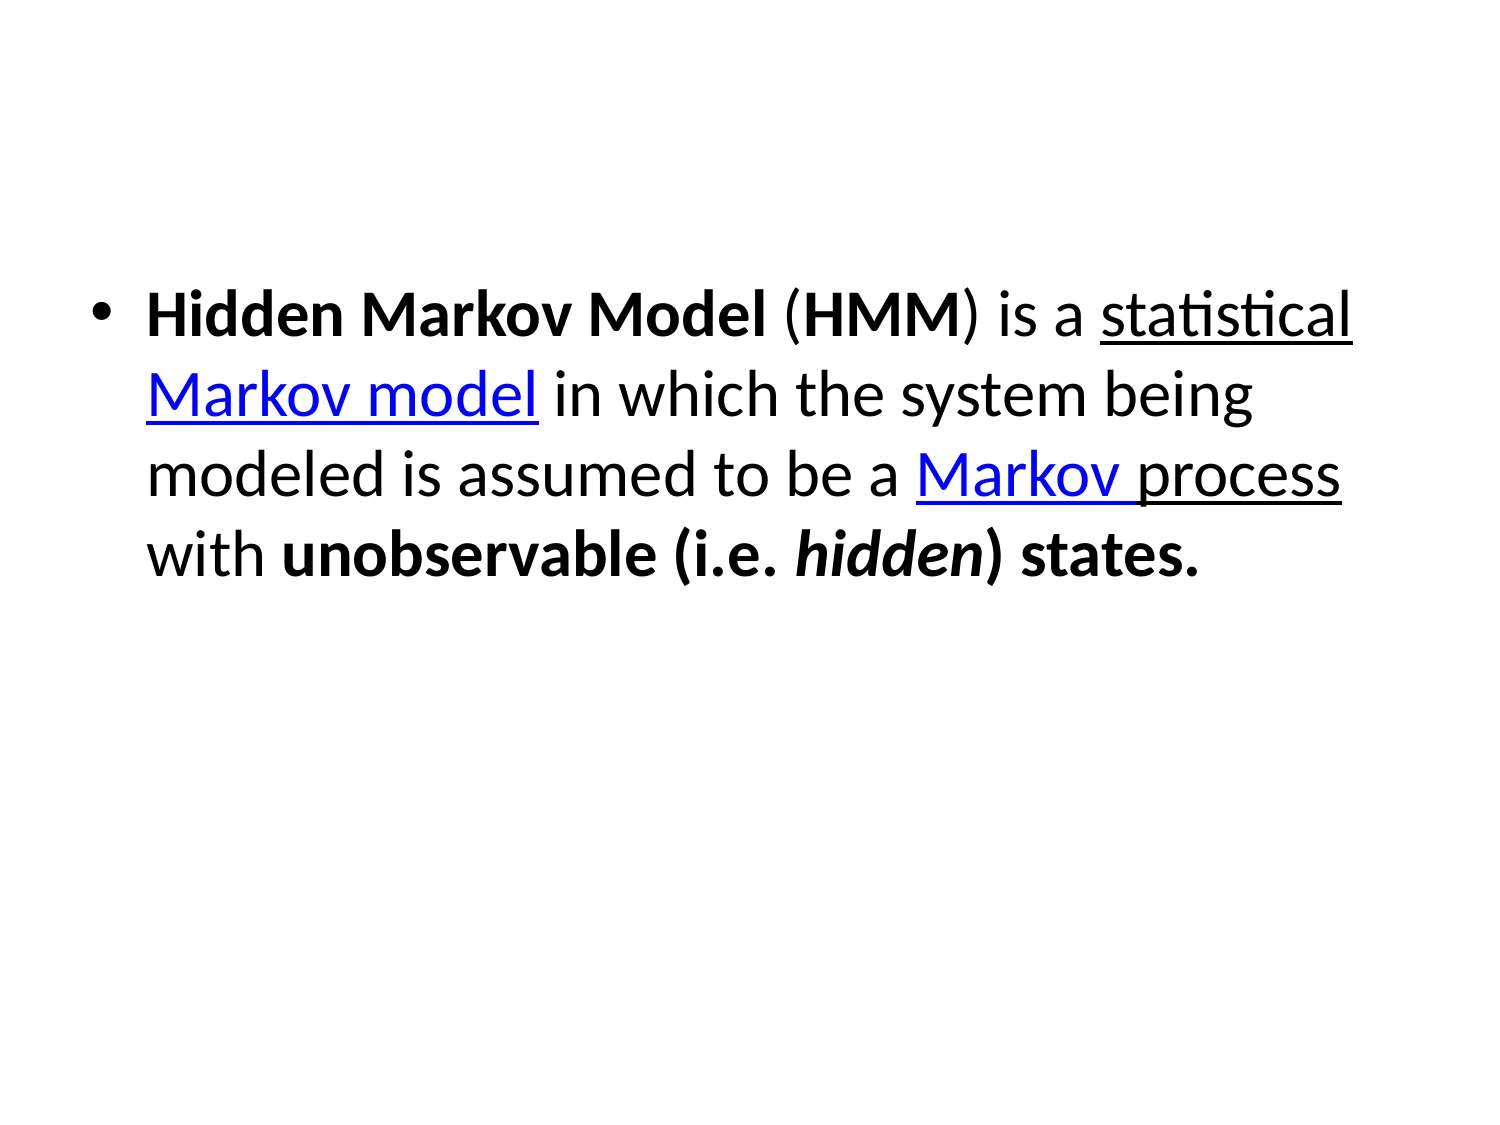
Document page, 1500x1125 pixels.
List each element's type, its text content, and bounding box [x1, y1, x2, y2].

list Hidden Markov Model (HMM) is a statistical Markov model in which the system being modeled is assumed to be a Markov processwith unobservable (i.e. hidden) states. [75, 262, 1425, 1005]
